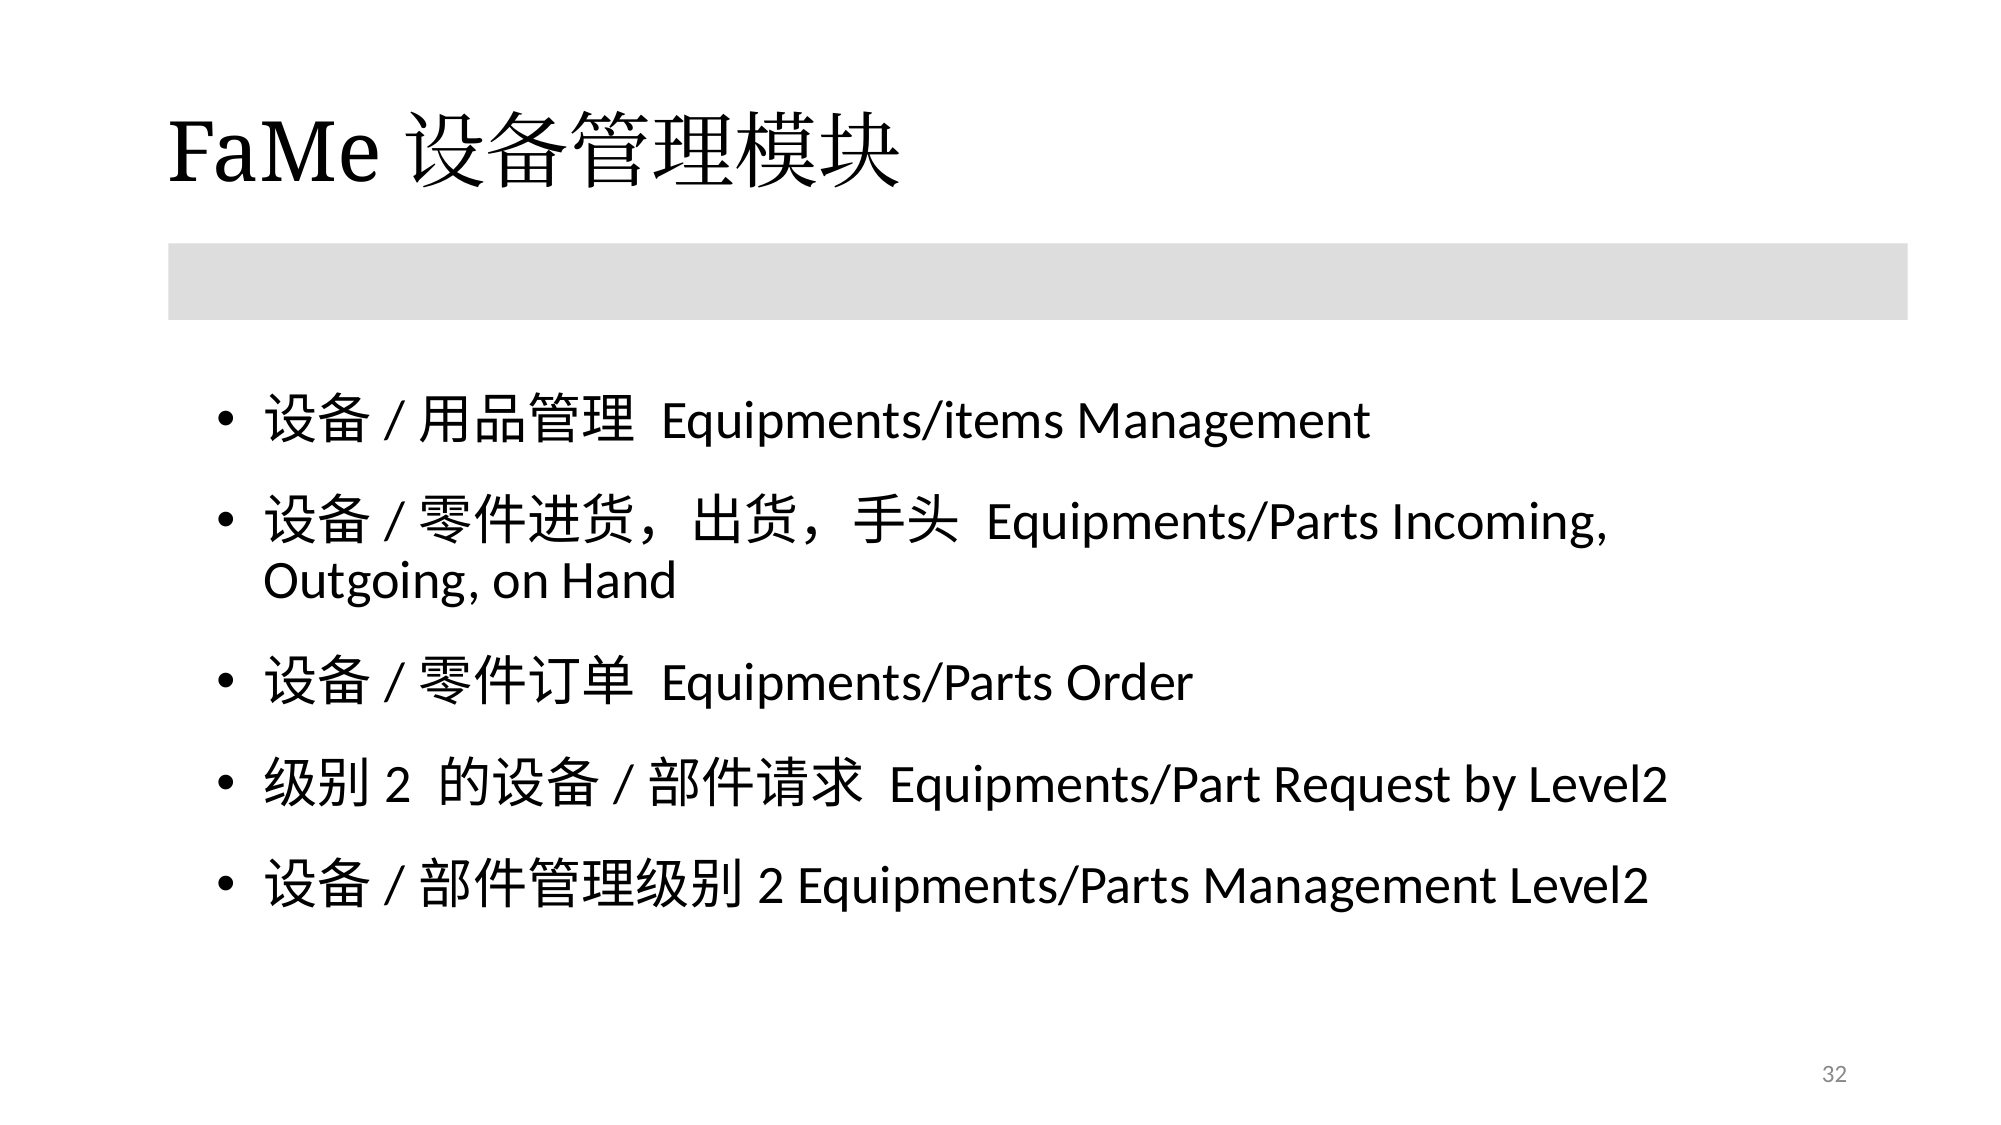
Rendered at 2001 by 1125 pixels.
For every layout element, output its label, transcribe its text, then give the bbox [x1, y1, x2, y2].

title FaMe设备管理模块 [151, 63, 1877, 245]
list 设备/用品管理 Equipments/items Management 设备/零件进货，出货，手头 Equipments/Parts Incoming, Outgoing, on Hand 设备/零件订单 Equipments/Parts Order 级别2 的设备/部件请求 Equipments/Part Request by Level2 设备/部件管理级别2 Equipments/Parts Management Level2 [200, 383, 1749, 1003]
text_box [168, 243, 1908, 320]
slide_number 32 [1412, 1042, 1863, 1103]
